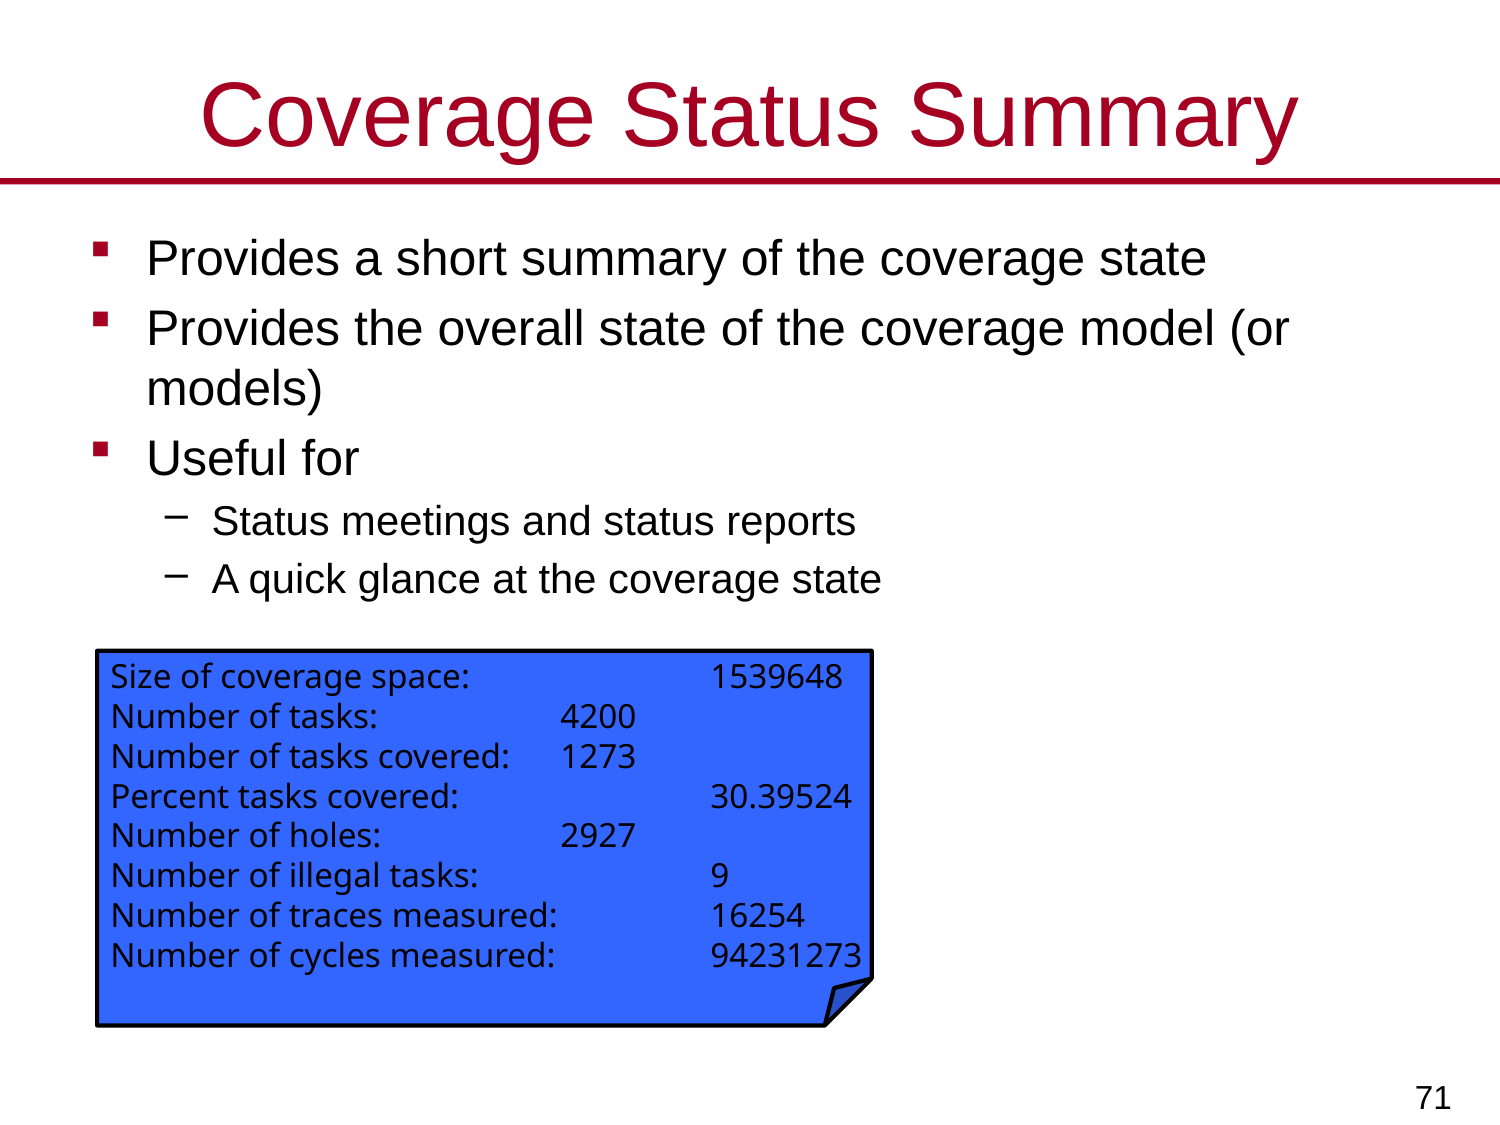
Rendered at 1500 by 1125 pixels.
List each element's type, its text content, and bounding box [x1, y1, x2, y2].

title Coverage Status Summary [0, 44, 1500, 175]
list Provides a short summary of the coverage state Provides the overall state of the coverage model (or models) Useful for Status meetings and status reports A quick glance at the coverage state [74, 217, 1425, 626]
text_box Size of coverage space: 1539648 Number of tasks: 4200 Number of tasks covered: 1273 Percent tasks covered: 30.39524 Number of holes: 2927 Number of illegal tasks: 9 Number of traces measured: 16254 Number of cycles measured: 94231273 [97, 650, 872, 1026]
